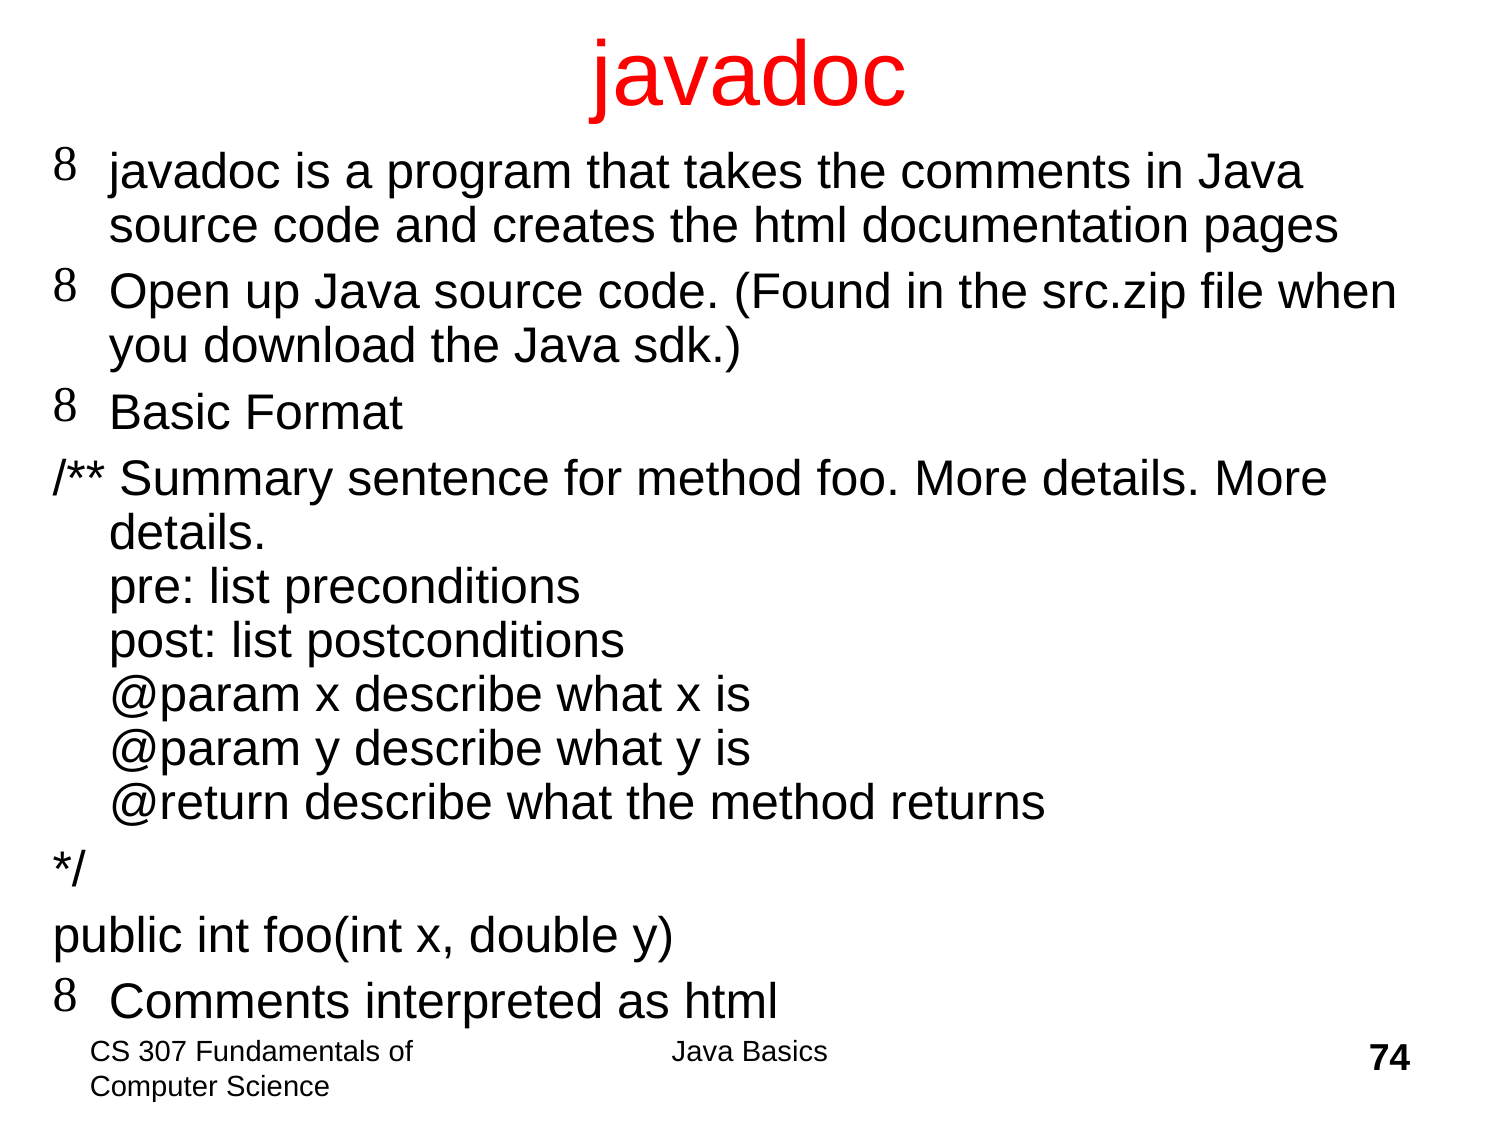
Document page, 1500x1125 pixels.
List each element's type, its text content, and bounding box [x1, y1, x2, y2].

list javadoc is a program that takes the comments in Java source code and creates the html documentation pages Open up Java source code. (Found in the src.zip file when you download the Java sdk.) Basic Format /** Summary sentence for method foo. More details. More details. pre: list preconditions post: list postconditions @param x describe what x is @param y describe what y is @return describe what the method returns */ public int foo(int x, double y) Comments interpreted as html [37, 137, 1463, 1038]
text_box <number> [1112, 1038, 1425, 1100]
text_box CS 307 Fundamentals of Computer Science [74, 1038, 450, 1100]
text_box Java Basics [462, 1038, 1038, 1100]
title javadoc [112, 0, 1388, 137]
